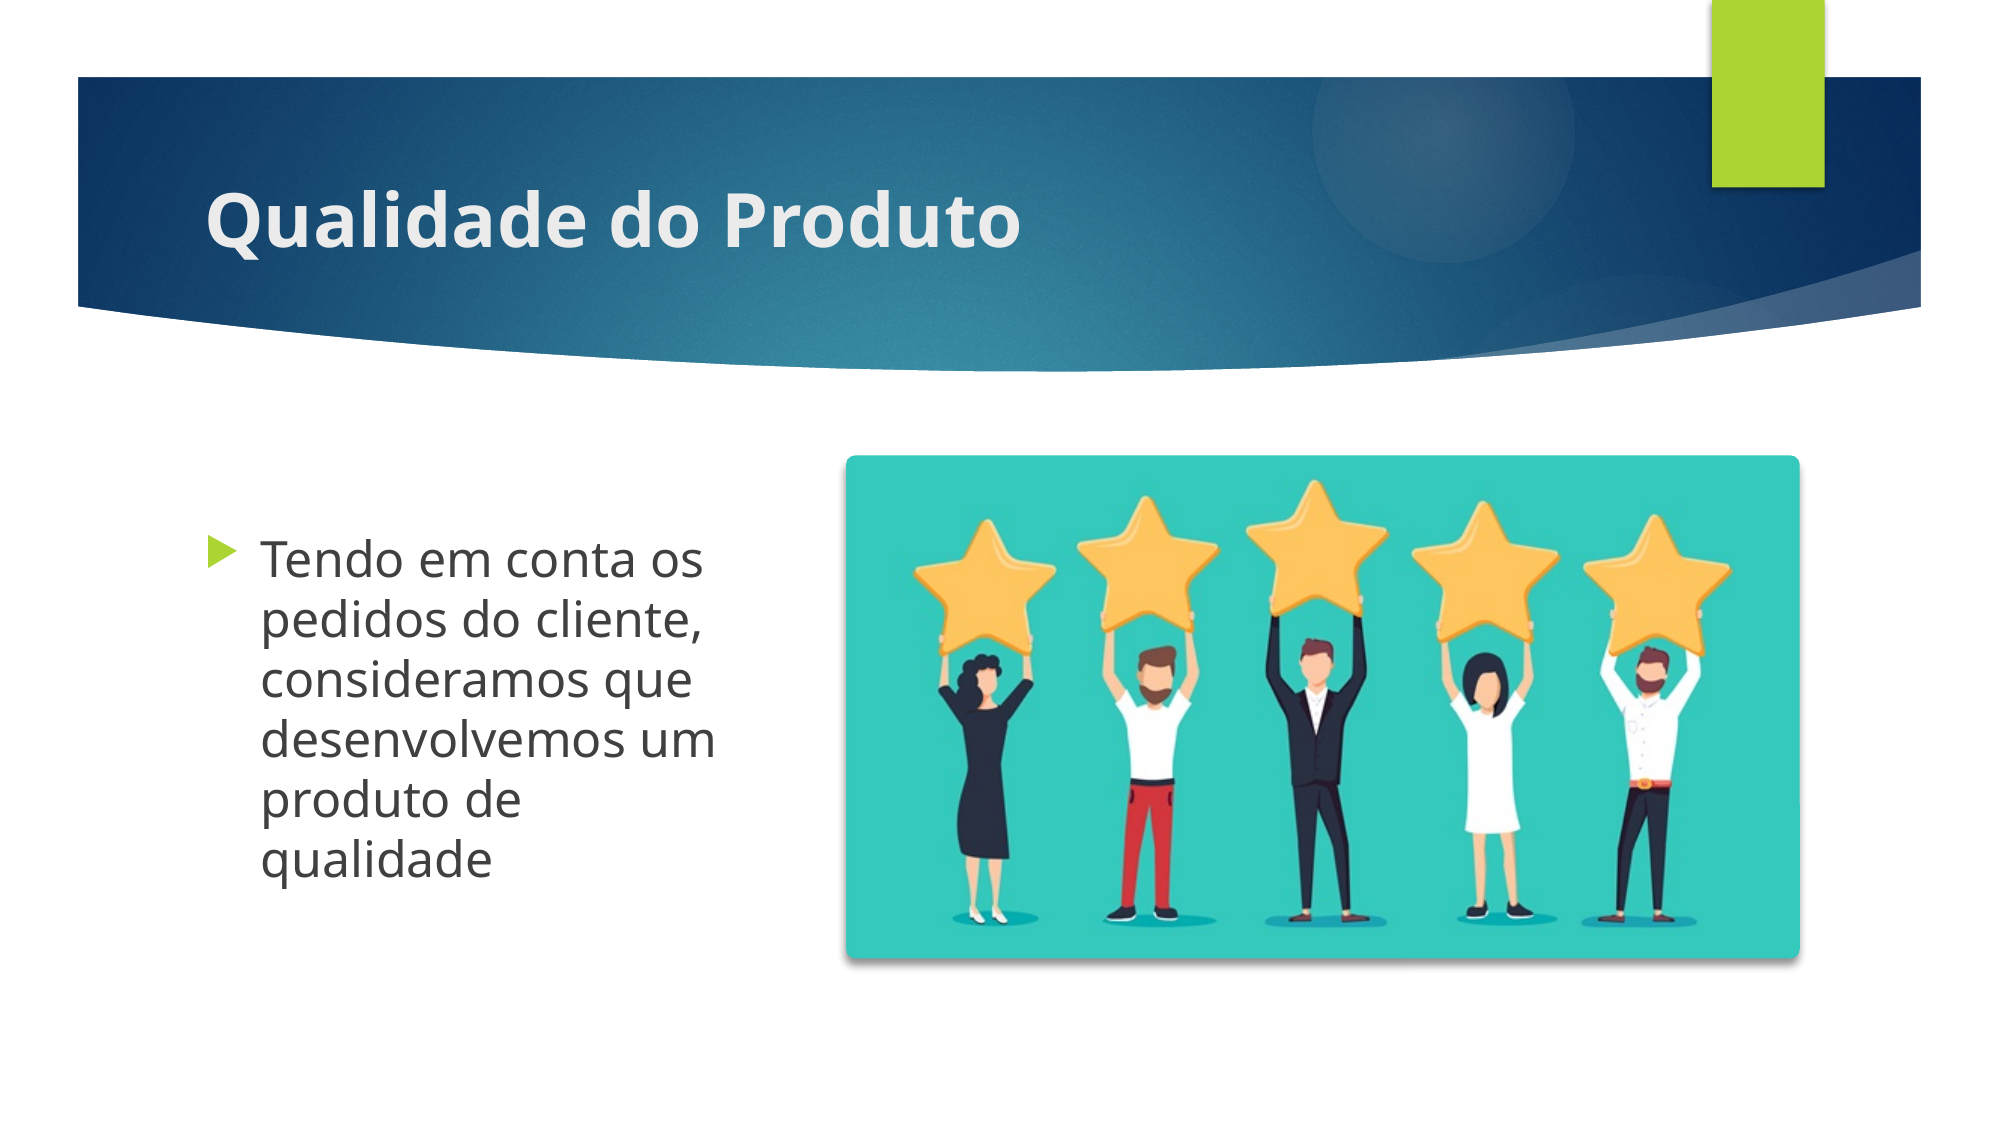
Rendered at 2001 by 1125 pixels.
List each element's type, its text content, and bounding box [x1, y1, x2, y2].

title Qualidade do Produto [189, 159, 1627, 276]
picture [845, 455, 1800, 959]
list Tendo em conta os pedidos do cliente, consideramos que desenvolvemos um produto de qualidade [189, 427, 761, 988]
